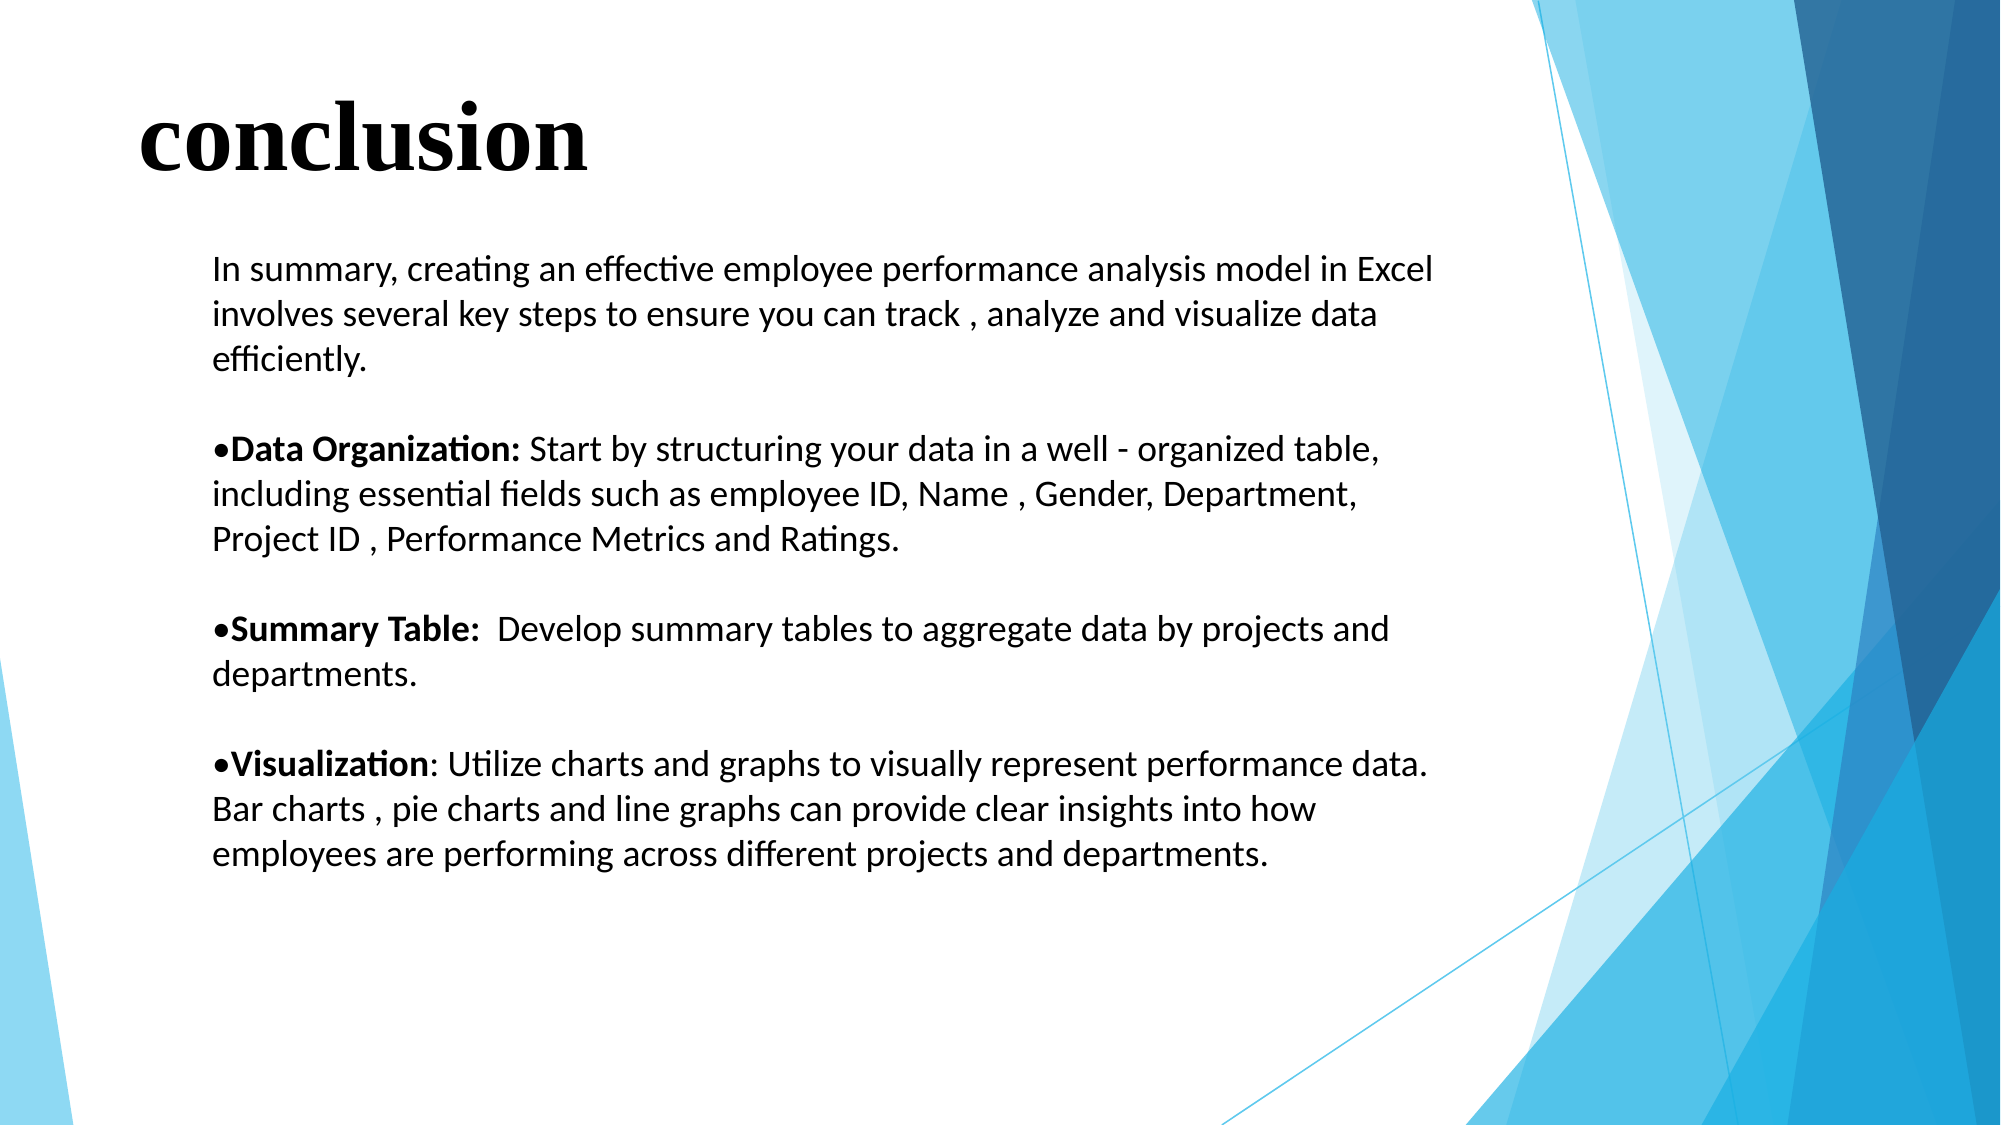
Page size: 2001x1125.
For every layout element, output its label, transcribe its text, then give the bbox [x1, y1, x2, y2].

text_box In summary, creating an effective employee performance analysis model in Excel involves several key steps to ensure you can track , analyze and visualize data efficiently. •Data Organization: Start by structuring your data in a well - organized table, including essential fields such as employee ID, Name , Gender, Department, Project ID , Performance Metrics and Ratings. •Summary Table: Develop summary tables to aggregate data by projects and departments. •Visualization: Utilize charts and graphs to visually represent performance data. Bar charts , pie charts and line graphs can provide clear insights into how employees are performing across different projects and departments. [197, 236, 1459, 882]
title conclusion [123, 62, 1877, 198]
